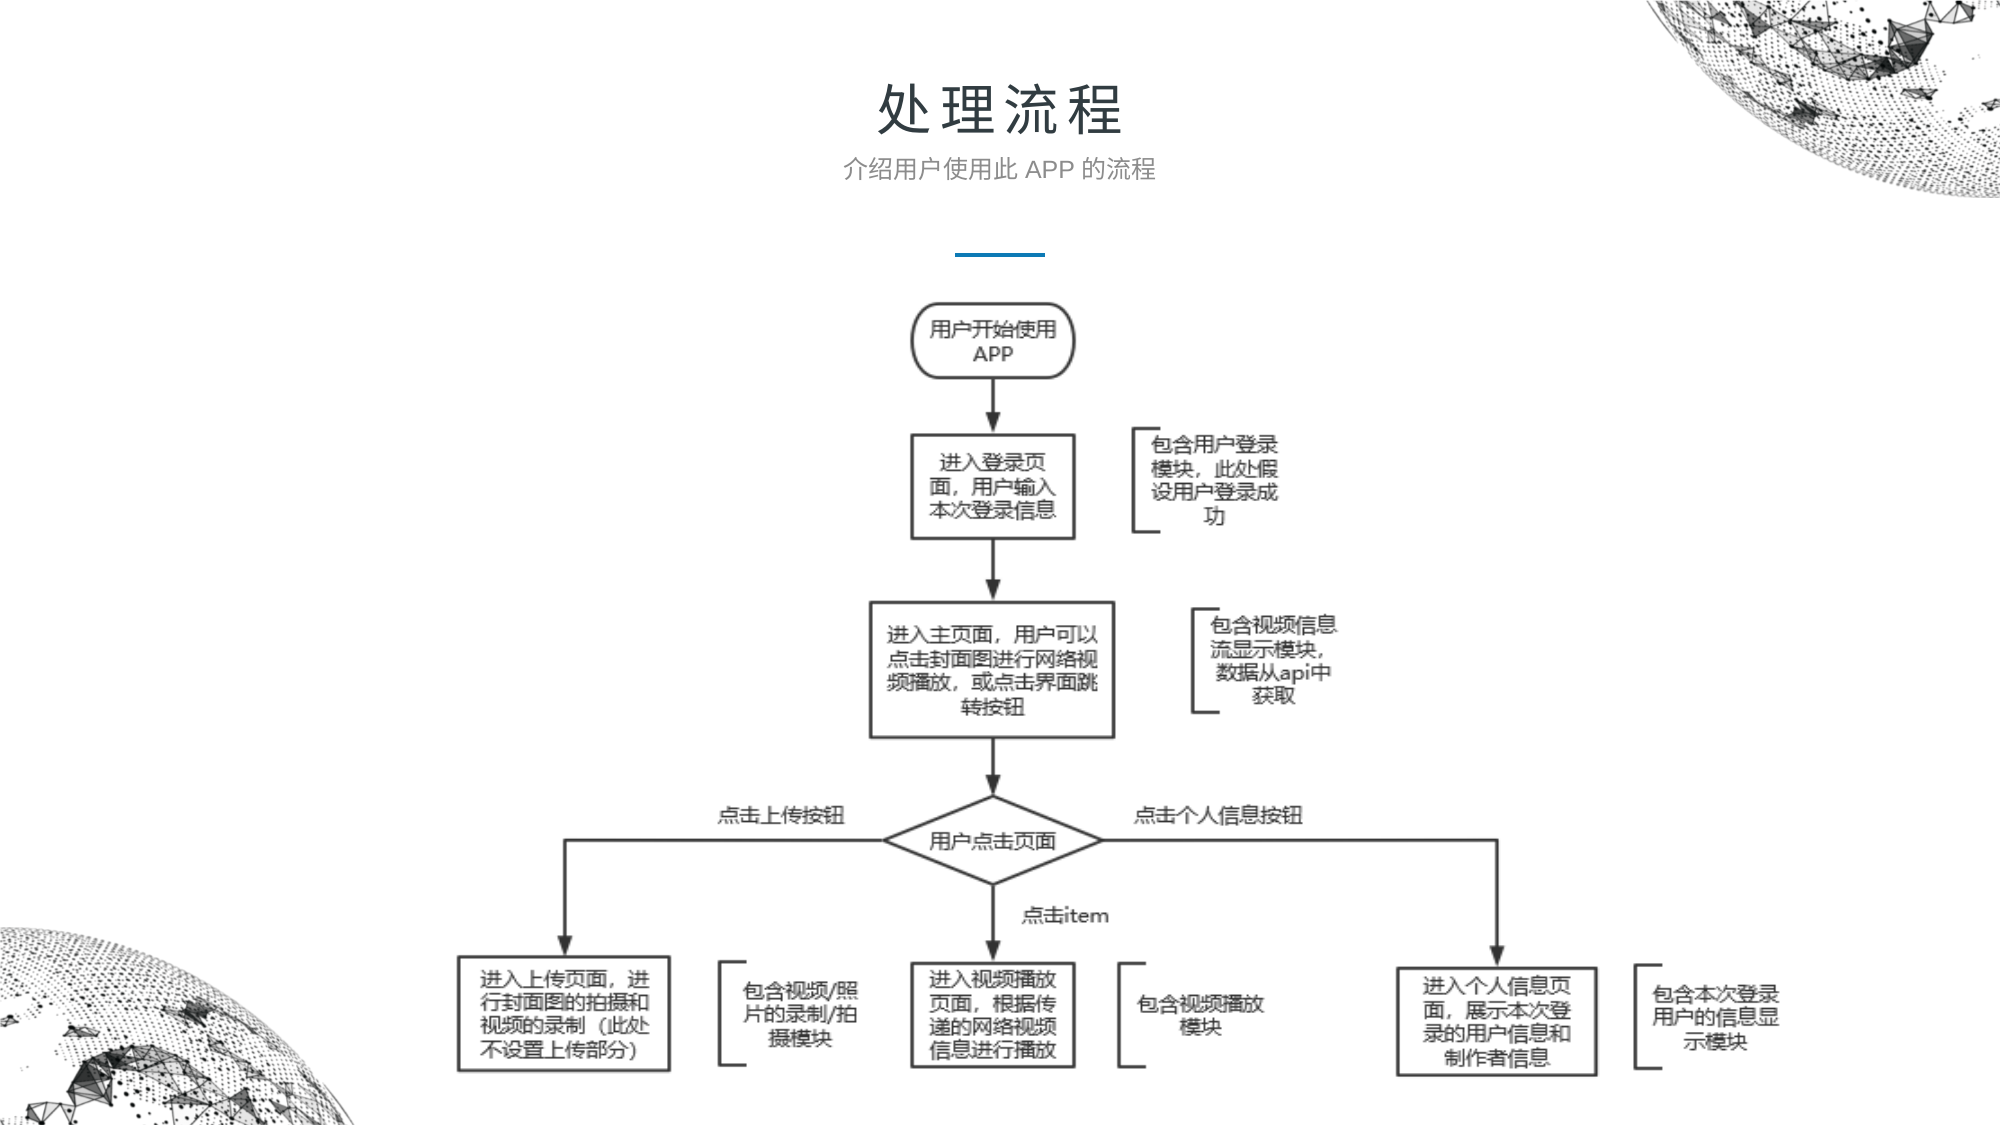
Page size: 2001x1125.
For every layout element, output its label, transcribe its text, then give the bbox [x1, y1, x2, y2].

text_box 介绍用户使用此APP的流程 [606, 136, 1394, 191]
picture [1, 291, 1879, 1124]
text_box 处理流程 [861, 80, 1139, 136]
picture [1578, 1, 1999, 197]
